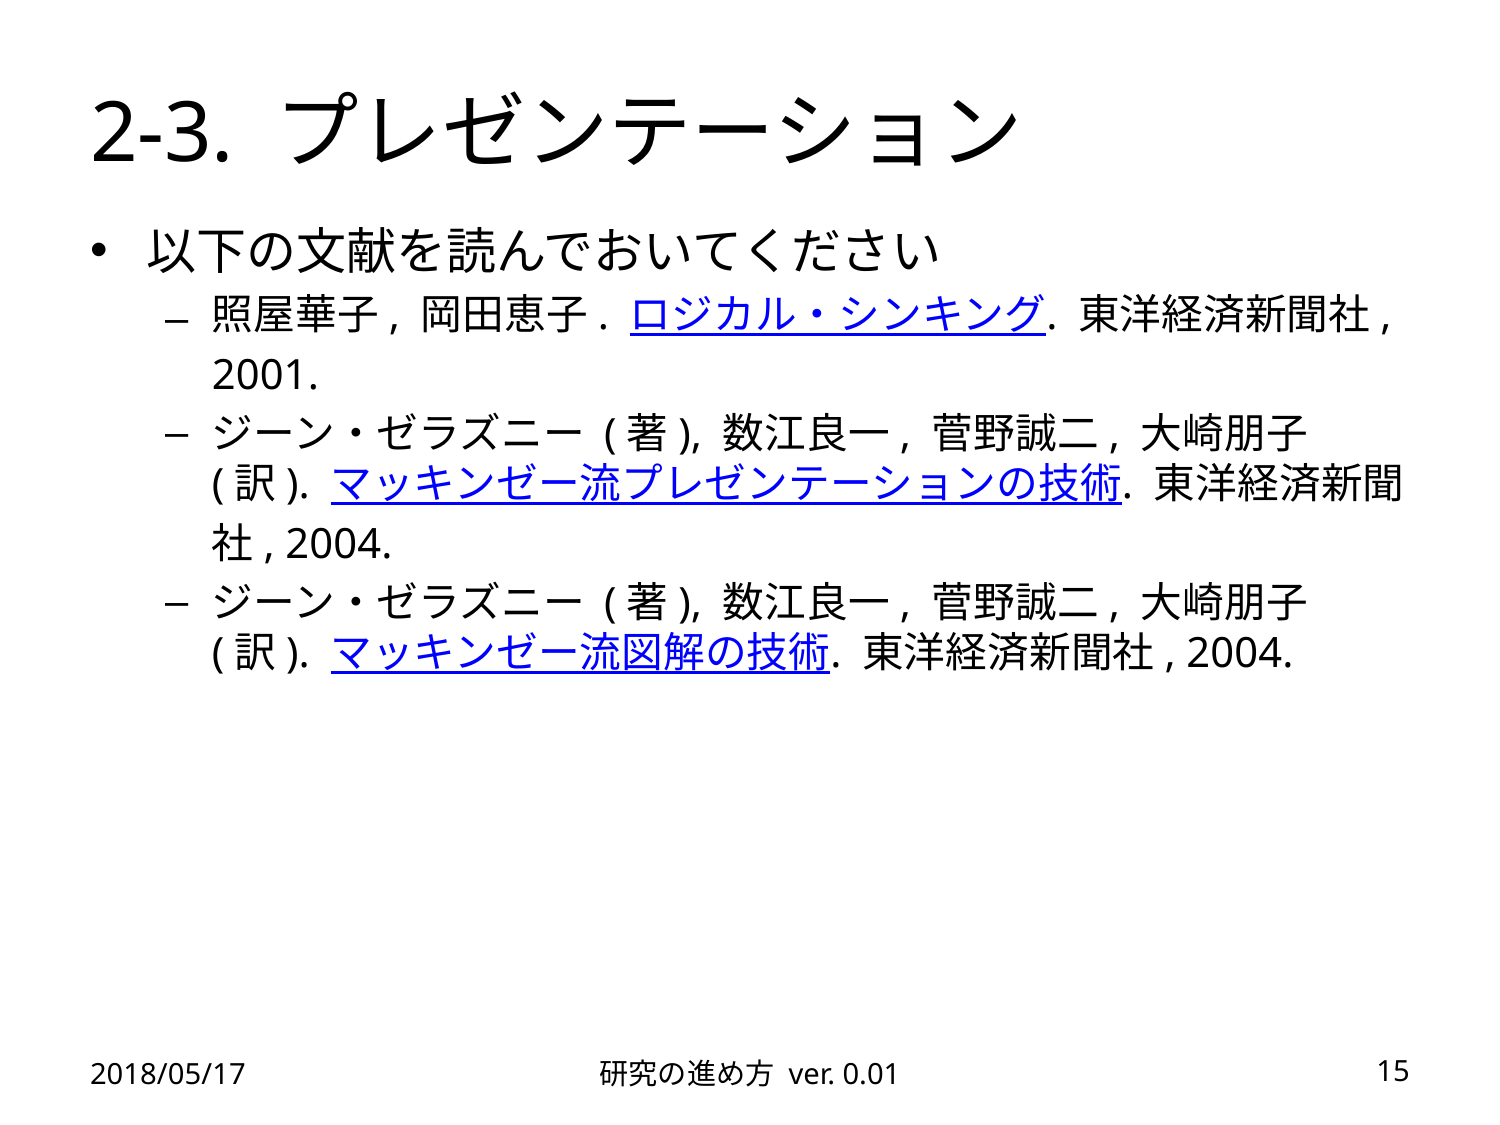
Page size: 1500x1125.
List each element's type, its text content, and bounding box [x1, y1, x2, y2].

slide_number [75, 1042, 425, 1103]
slide_number 15 [1074, 1042, 1425, 1103]
title 2-3. プレゼンテーション [75, 45, 1425, 211]
footer 研究の進め方 ver. 0.01 [512, 1042, 988, 1103]
list 以下の文献を読んでおいてください 照屋華子, 岡田恵子. ロジカル・シンキング. 東洋経済新聞社, 2001. ジーン・ゼラズニー (著), 数江良一, 菅野誠二, 大崎朋子 (訳). マッキンゼー流プレゼンテーションの技術. 東洋経済新聞社, 2004. ジーン・ゼラズニー (著), 数江良一, 菅野誠二, 大崎朋子 (訳). マッキンゼー流図解の技術. 東洋経済新聞社, 2004. [75, 211, 1425, 1003]
